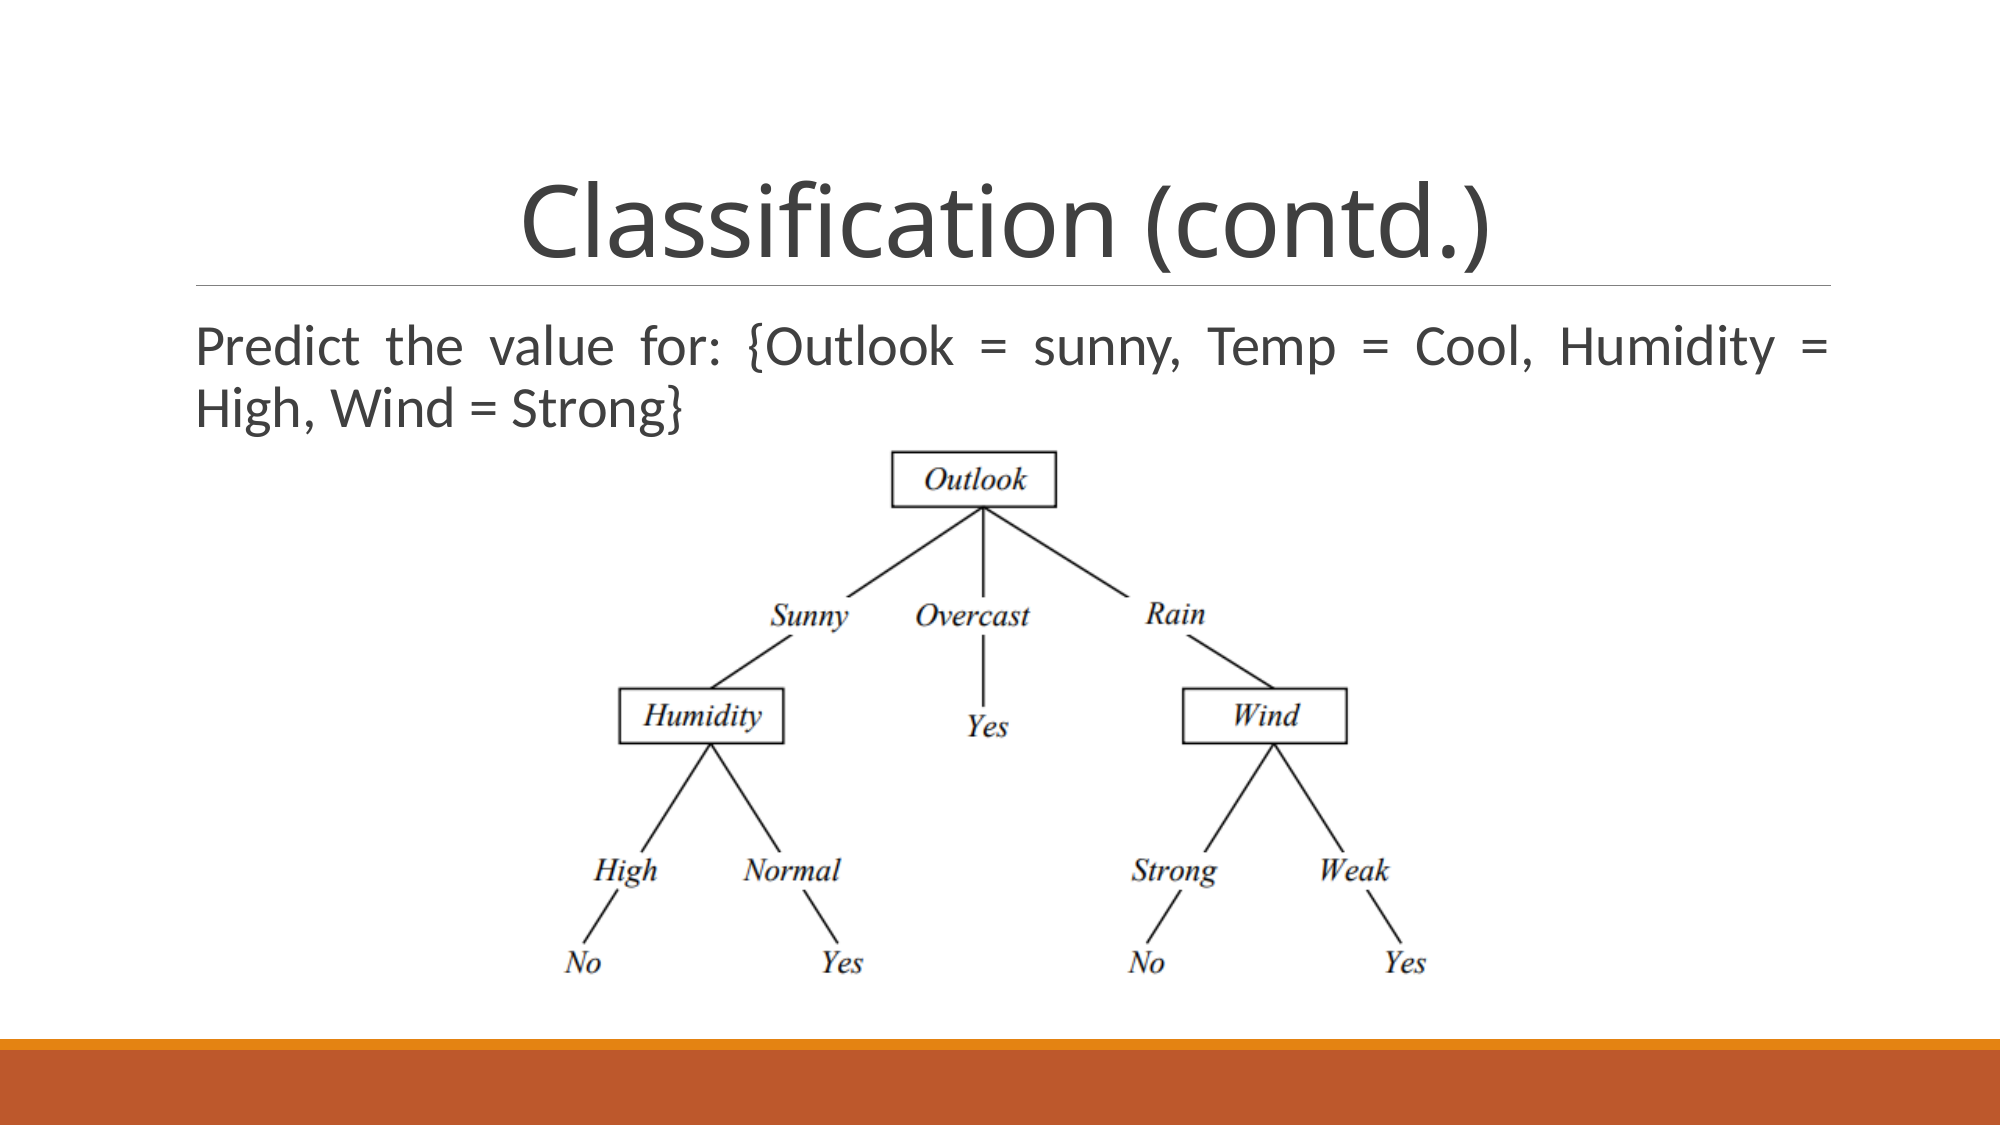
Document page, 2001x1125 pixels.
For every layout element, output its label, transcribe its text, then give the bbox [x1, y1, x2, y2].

picture [561, 437, 1449, 1009]
list Predict the value for: {Outlook = sunny, Temp = Cool, Humidity = High, Wind = Strong} [180, 307, 1830, 1009]
title Classification (contd.) [180, 47, 1830, 285]
